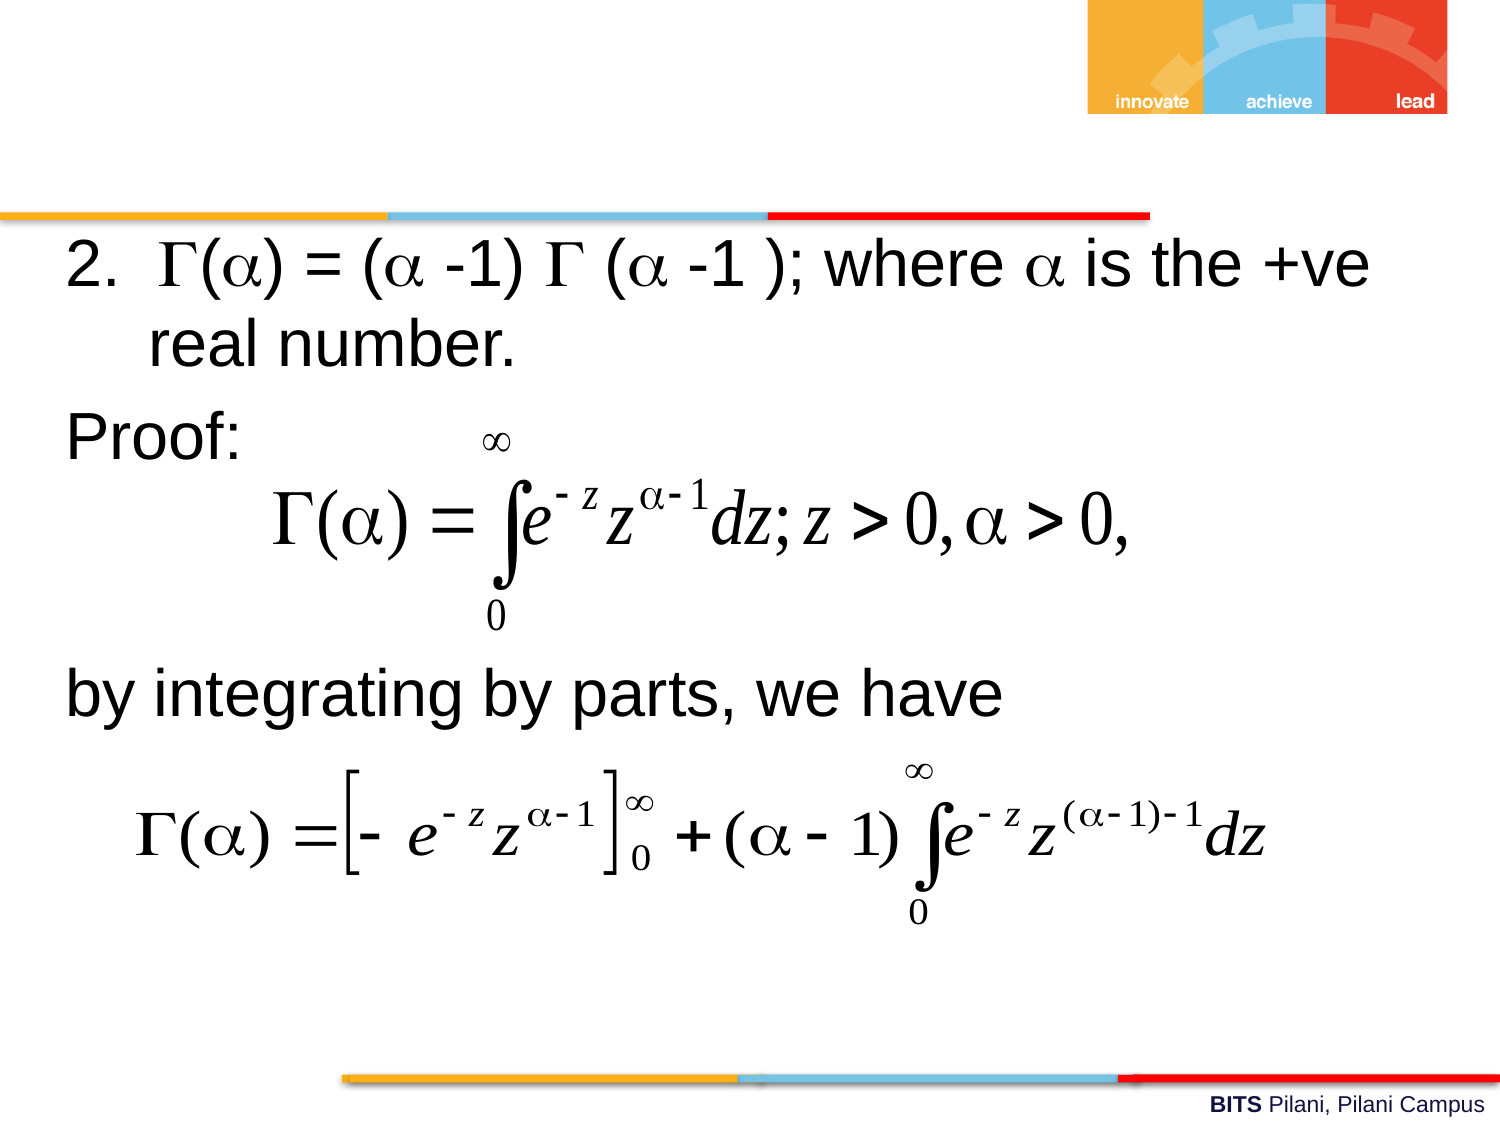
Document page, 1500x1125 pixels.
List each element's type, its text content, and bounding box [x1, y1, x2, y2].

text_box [124, 737, 1281, 942]
picture [1087, 0, 1448, 114]
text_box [262, 399, 1143, 651]
list 2. () = ( -1)  ( -1 ); where  is the +ve real number. Proof: by integrating by parts, we have [50, 212, 1450, 1075]
